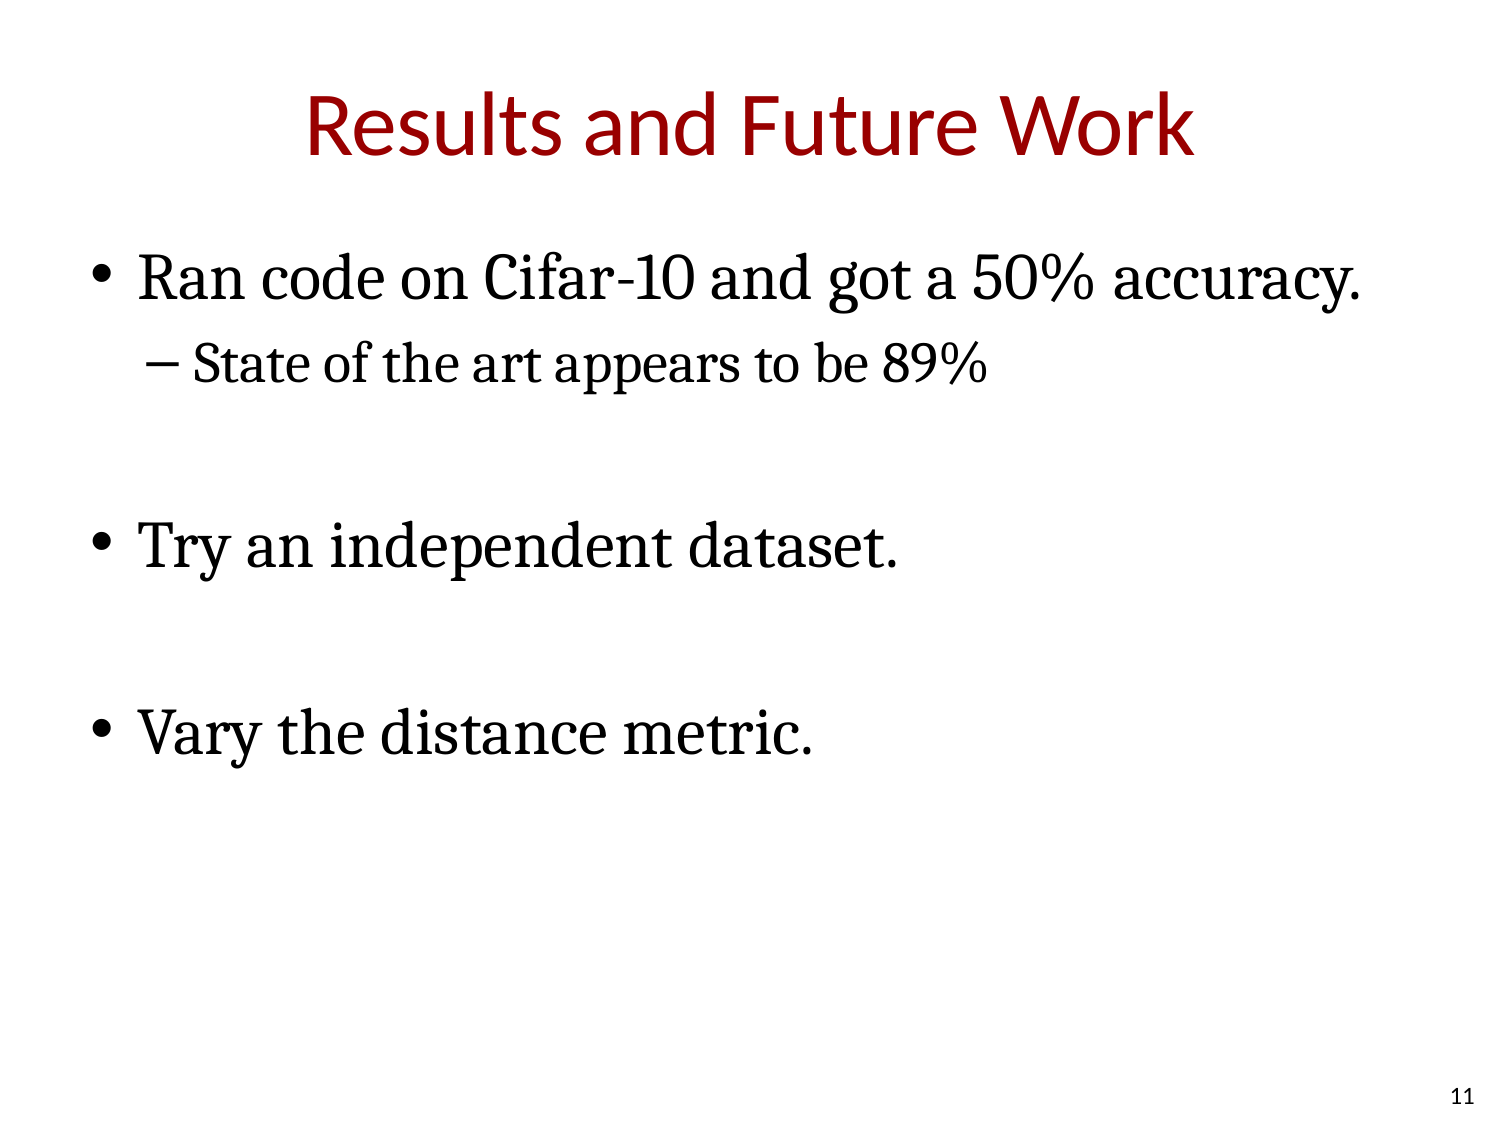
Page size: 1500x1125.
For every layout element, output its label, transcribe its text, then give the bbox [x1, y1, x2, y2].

slide_number 11 [1125, 1065, 1475, 1125]
list Ran code on Cifar-10 and got a 50% accuracy. State of the art appears to be 89% Try an independent dataset. Vary the distance metric. [75, 224, 1425, 1005]
title Results and Future Work [75, 24, 1425, 213]
